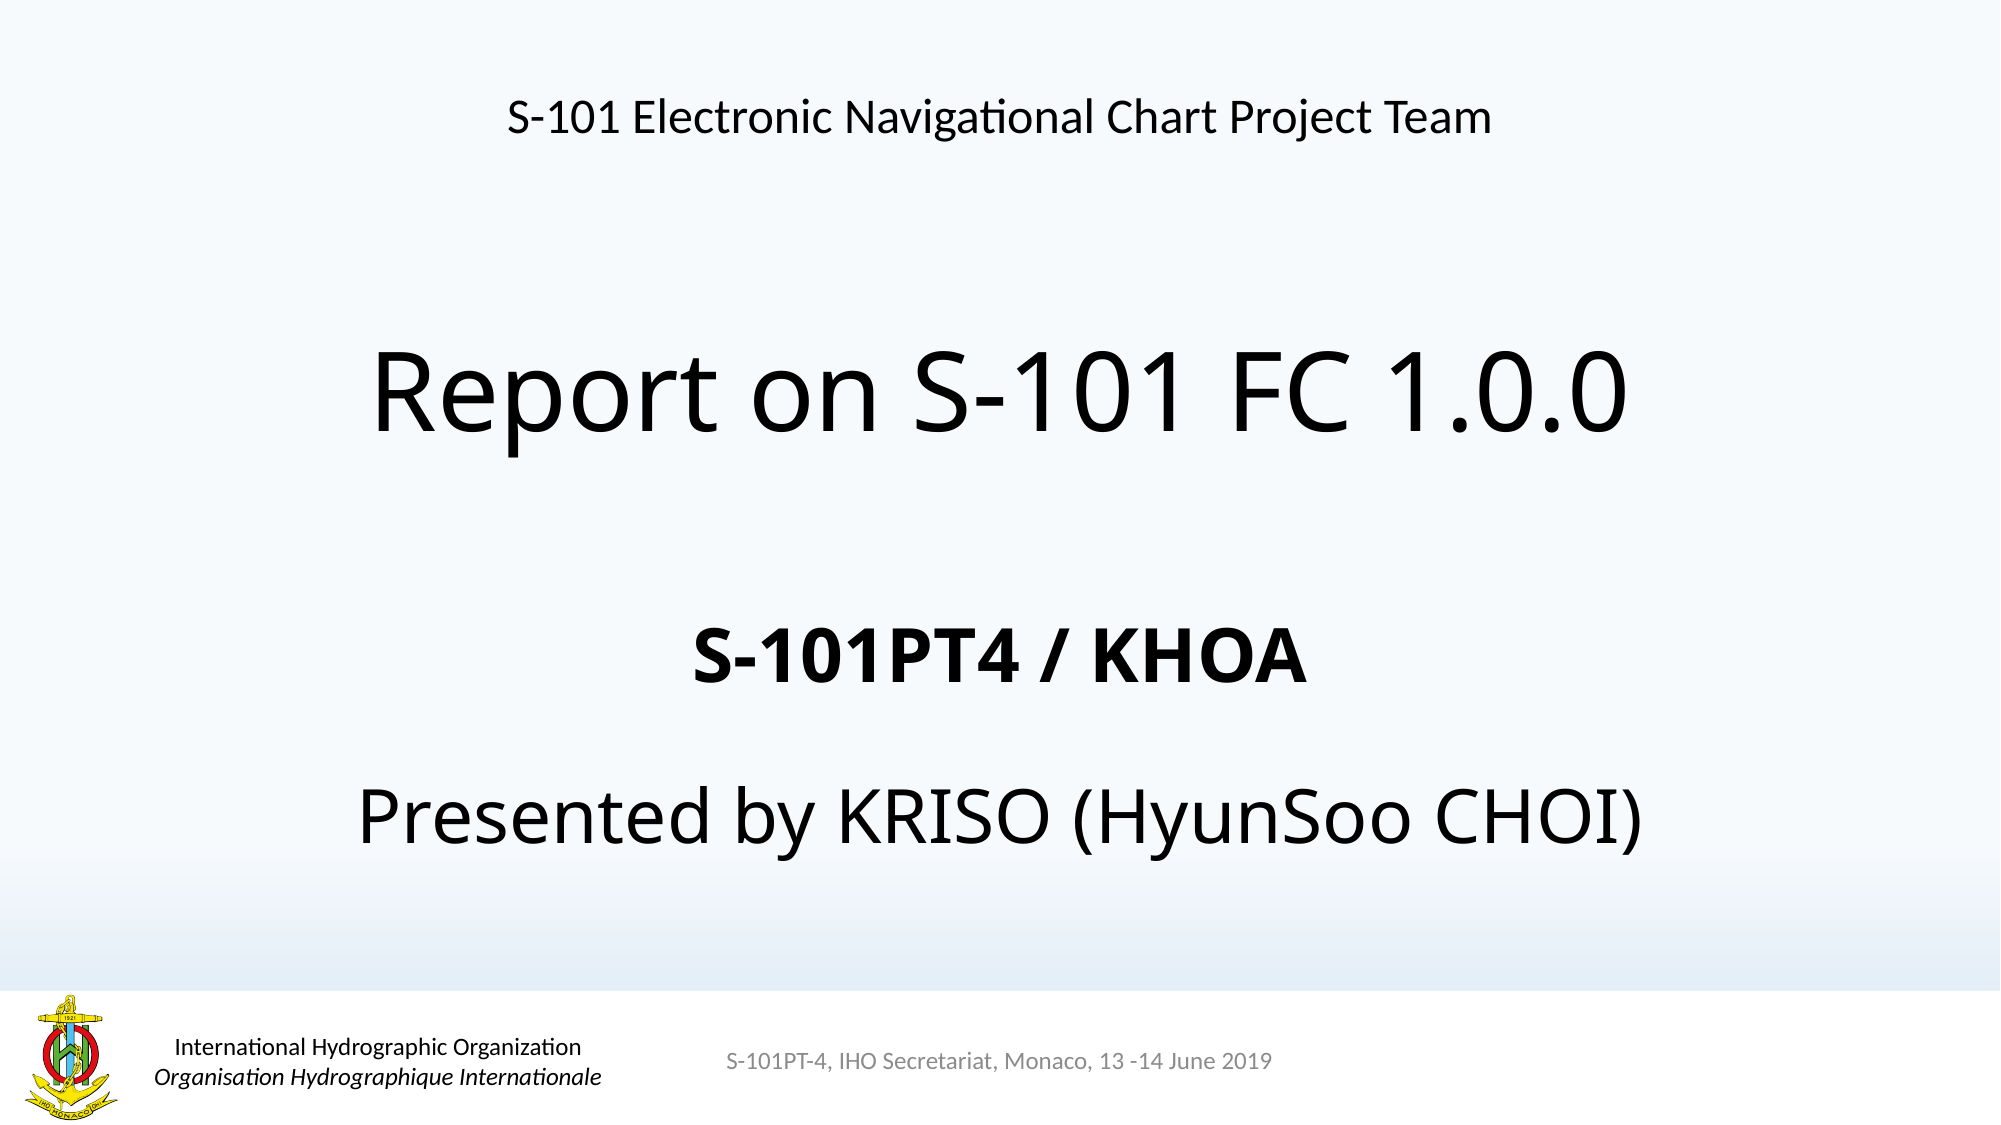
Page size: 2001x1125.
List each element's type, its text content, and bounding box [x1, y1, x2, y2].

picture [17, 990, 122, 1125]
subtitle S-101 Electronic Navigational Chart Project Team [249, 82, 1750, 212]
title Report on S-101 FC 1.0.0 S-101PT4 / KHOA Presented by KRISO (HyunSoo CHOI) [268, 280, 1732, 917]
footer S-101PT-4, IHO Secretariat, Monaco, 13 -14 June 2019 [662, 1029, 1338, 1090]
